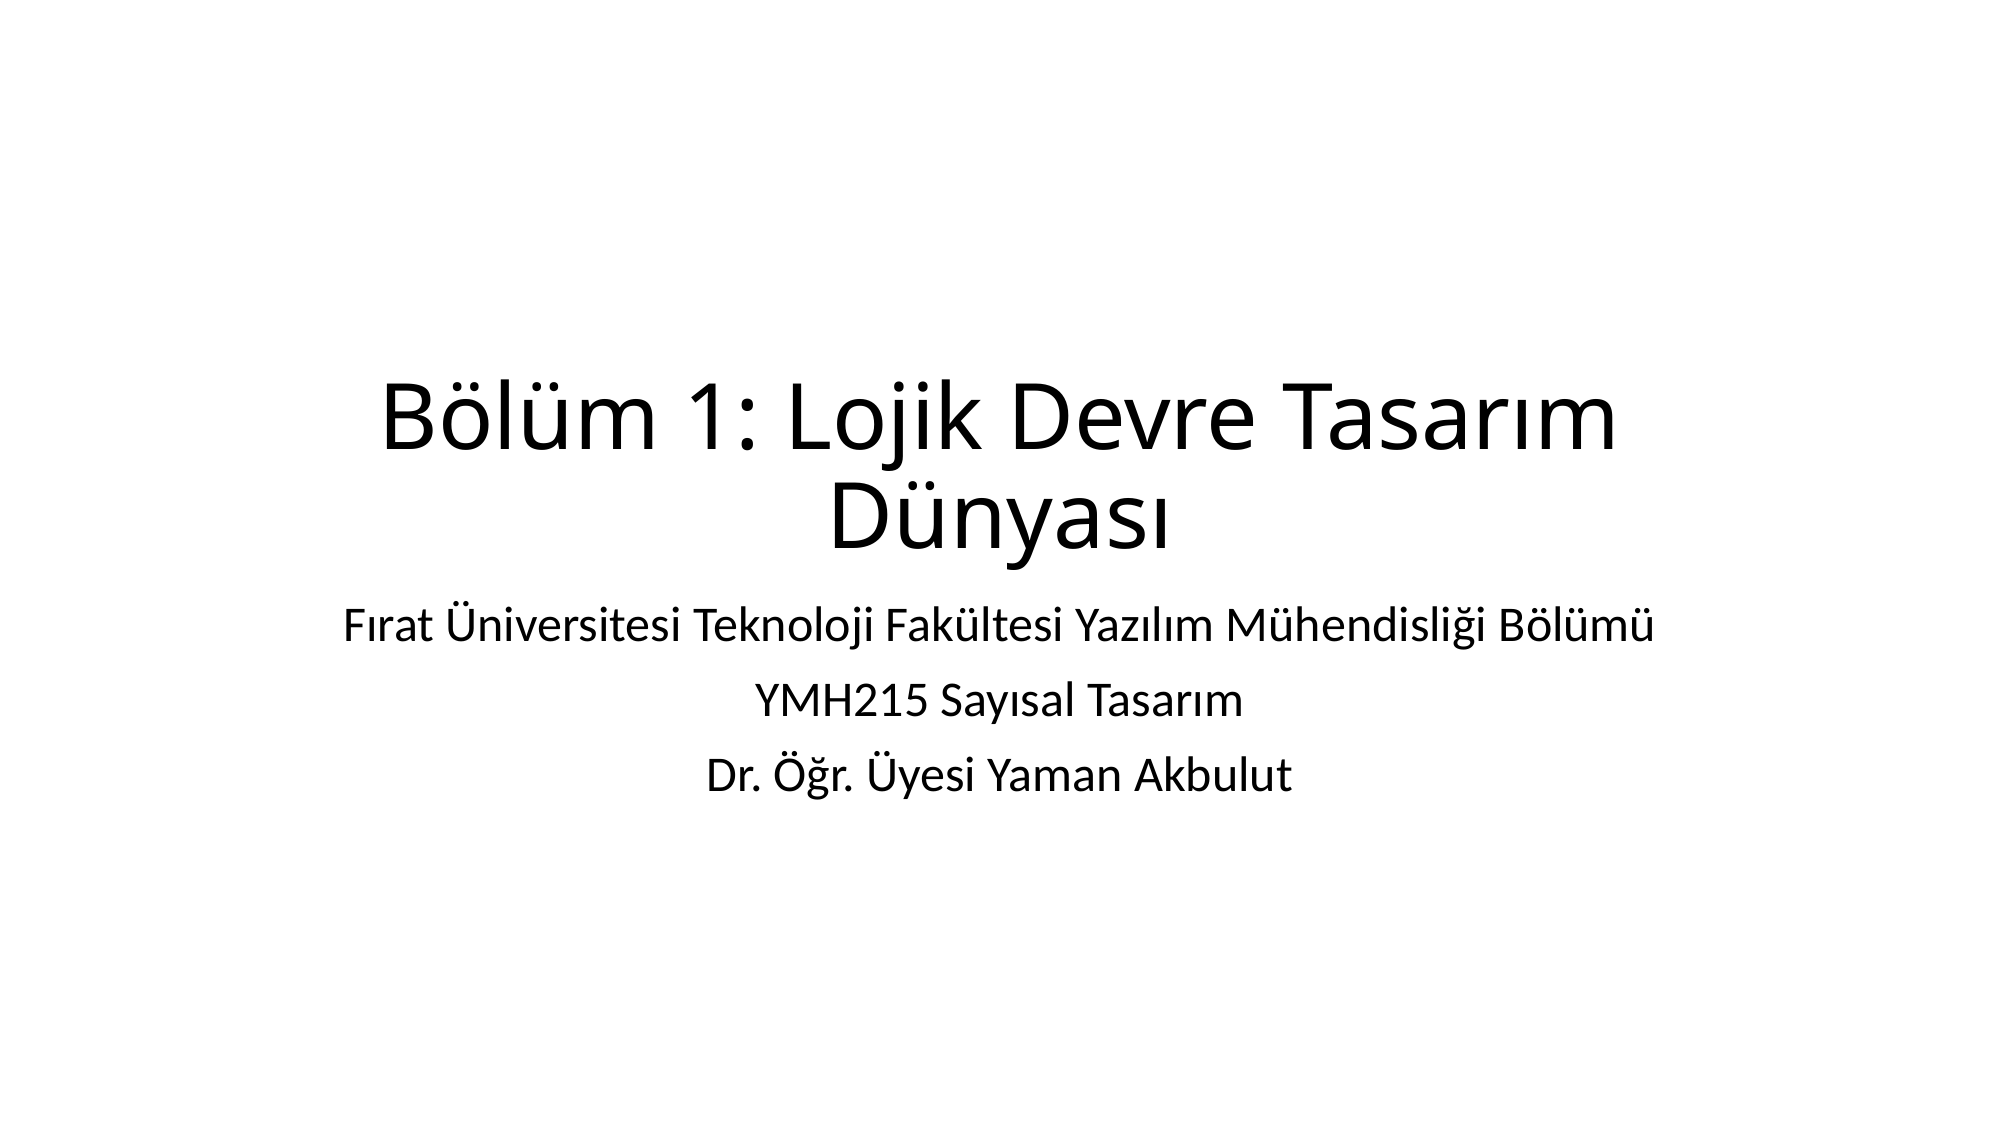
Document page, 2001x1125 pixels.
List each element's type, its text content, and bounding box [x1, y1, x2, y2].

title Bölüm 1: Lojik Devre Tasarım Dünyası [249, 184, 1750, 576]
subtitle Fırat Üniversitesi Teknoloji Fakültesi Yazılım Mühendisliği Bölümü YMH215 Sayısal Tasarım Dr. Öğr. Üyesi Yaman Akbulut [249, 590, 1750, 863]
